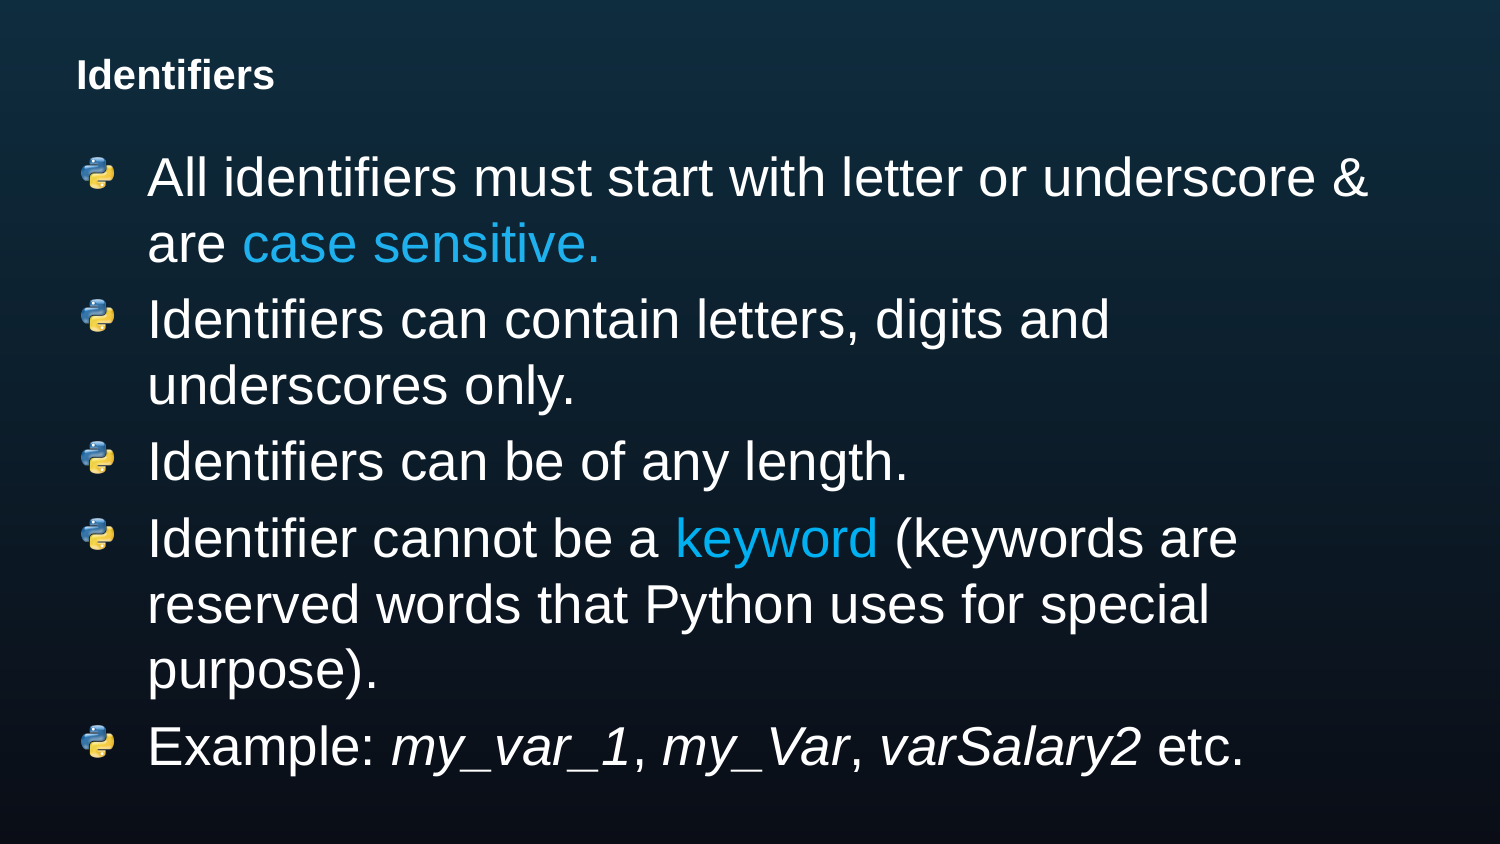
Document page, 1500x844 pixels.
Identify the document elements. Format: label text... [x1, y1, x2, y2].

list All identifiers must start with letter or underscore & are case sensitive. Identifiers can contain letters, digits and underscores only. Identifiers can be of any length. Identifier cannot be a keyword (keywords are reserved words that Python uses for special purpose). Example: my_var_1, my_Var, varSalary2 etc. [62, 134, 1438, 785]
picture [77, 515, 119, 556]
picture [77, 722, 119, 764]
picture [77, 438, 119, 480]
title Identifiers [61, 40, 1438, 116]
picture [77, 154, 119, 195]
picture [77, 296, 119, 338]
